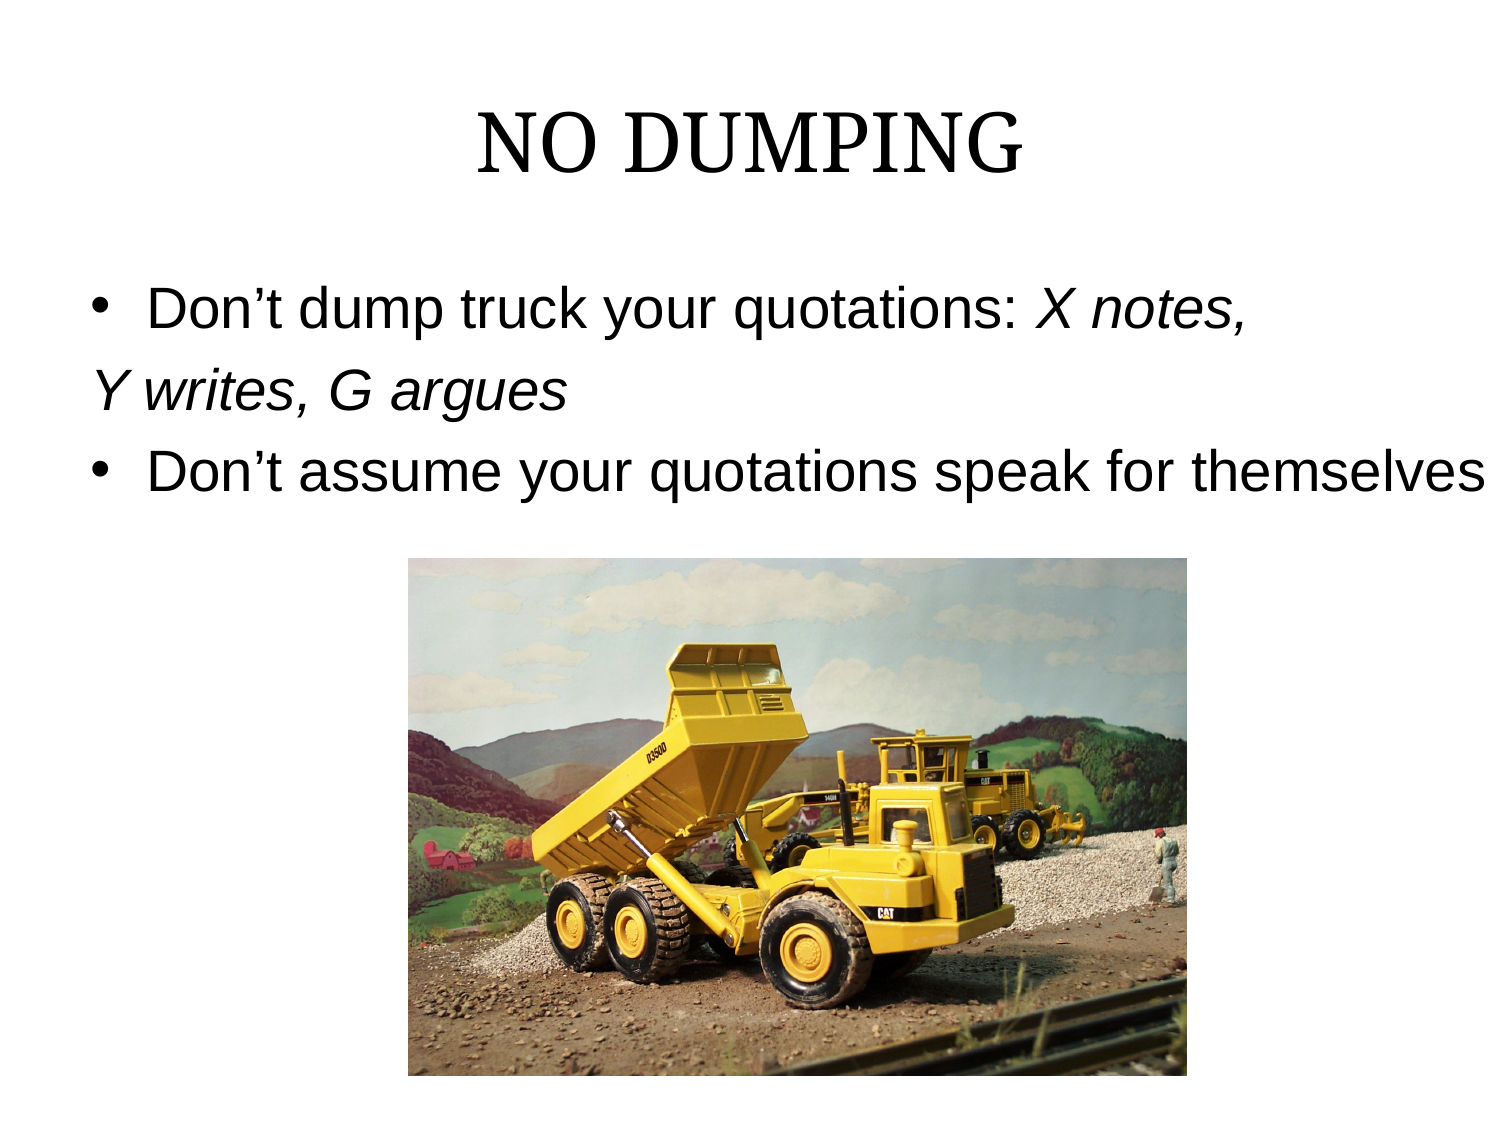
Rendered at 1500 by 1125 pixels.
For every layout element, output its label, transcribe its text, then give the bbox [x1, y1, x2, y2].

picture [408, 558, 1187, 1076]
title NO DUMPING [75, 45, 1425, 233]
list Don’t dump truck your quotations: X notes, Y writes, G argues Don’t assume your quotations speak for themselves [75, 262, 1500, 1125]
